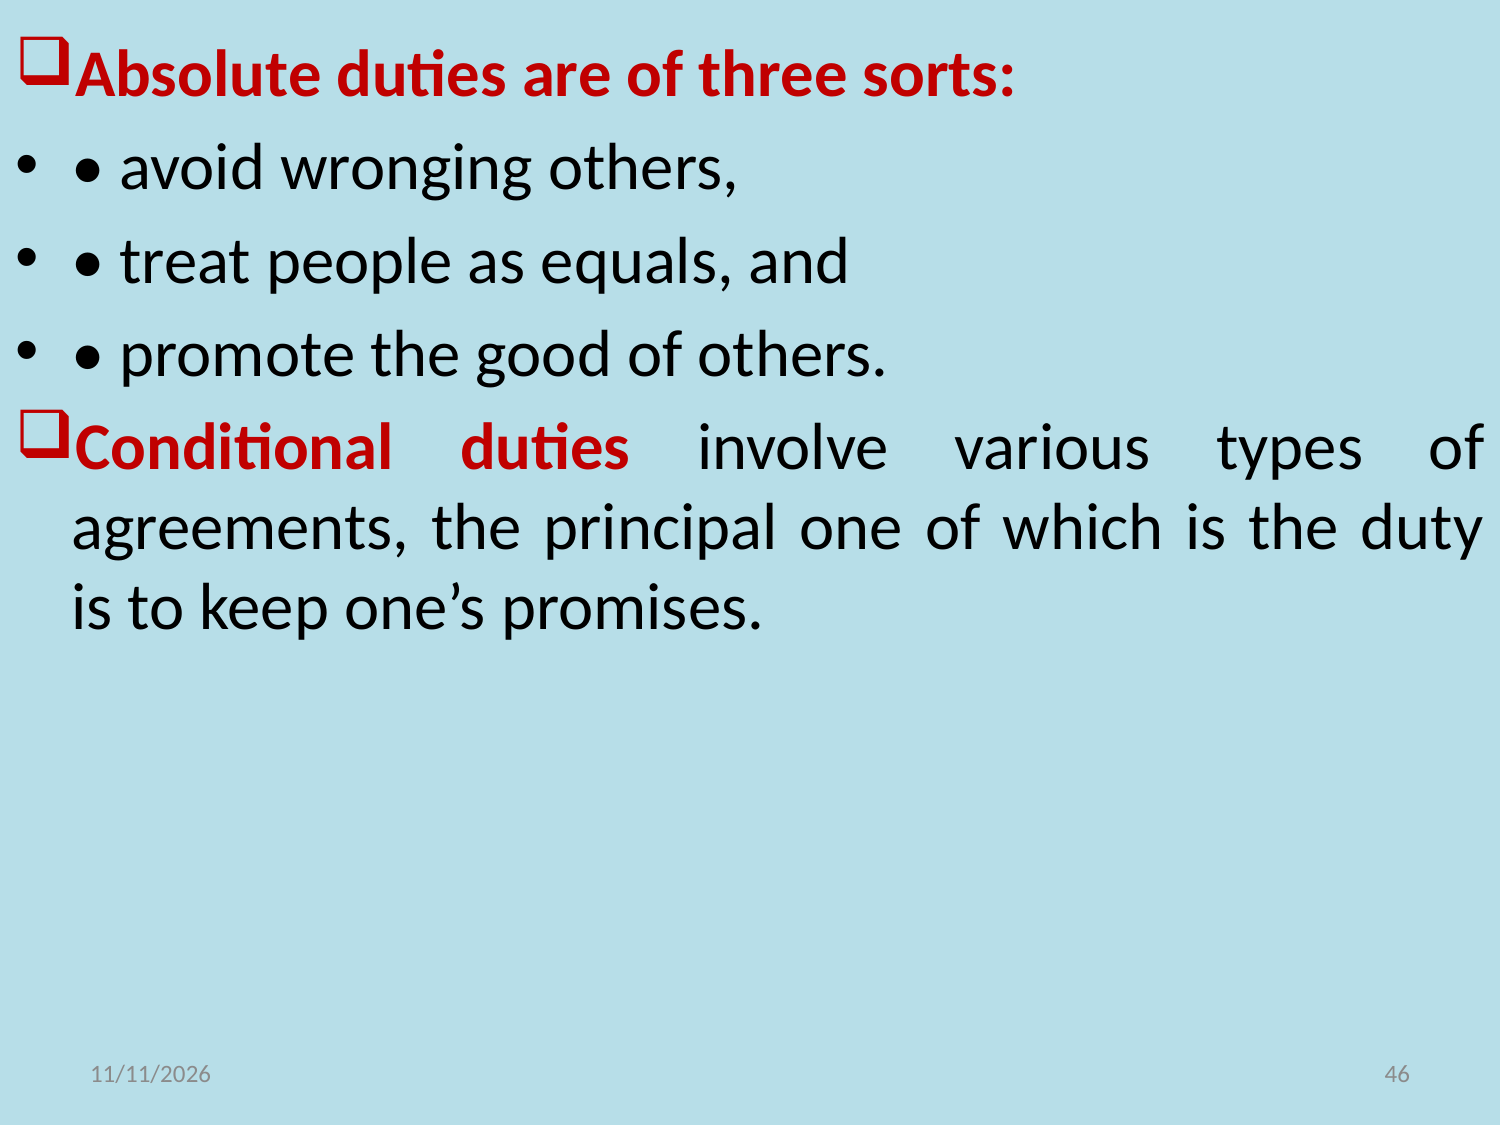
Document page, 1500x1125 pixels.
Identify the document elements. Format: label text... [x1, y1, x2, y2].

slide_number 46 [1074, 1042, 1425, 1103]
list Absolute duties are of three sorts: • avoid wronging others, • treat people as equals, and • promote the good of others. Conditional duties involve various types of agreements, the principal one of which is the duty is to keep one’s promises. [0, 22, 1500, 1103]
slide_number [75, 1042, 425, 1103]
